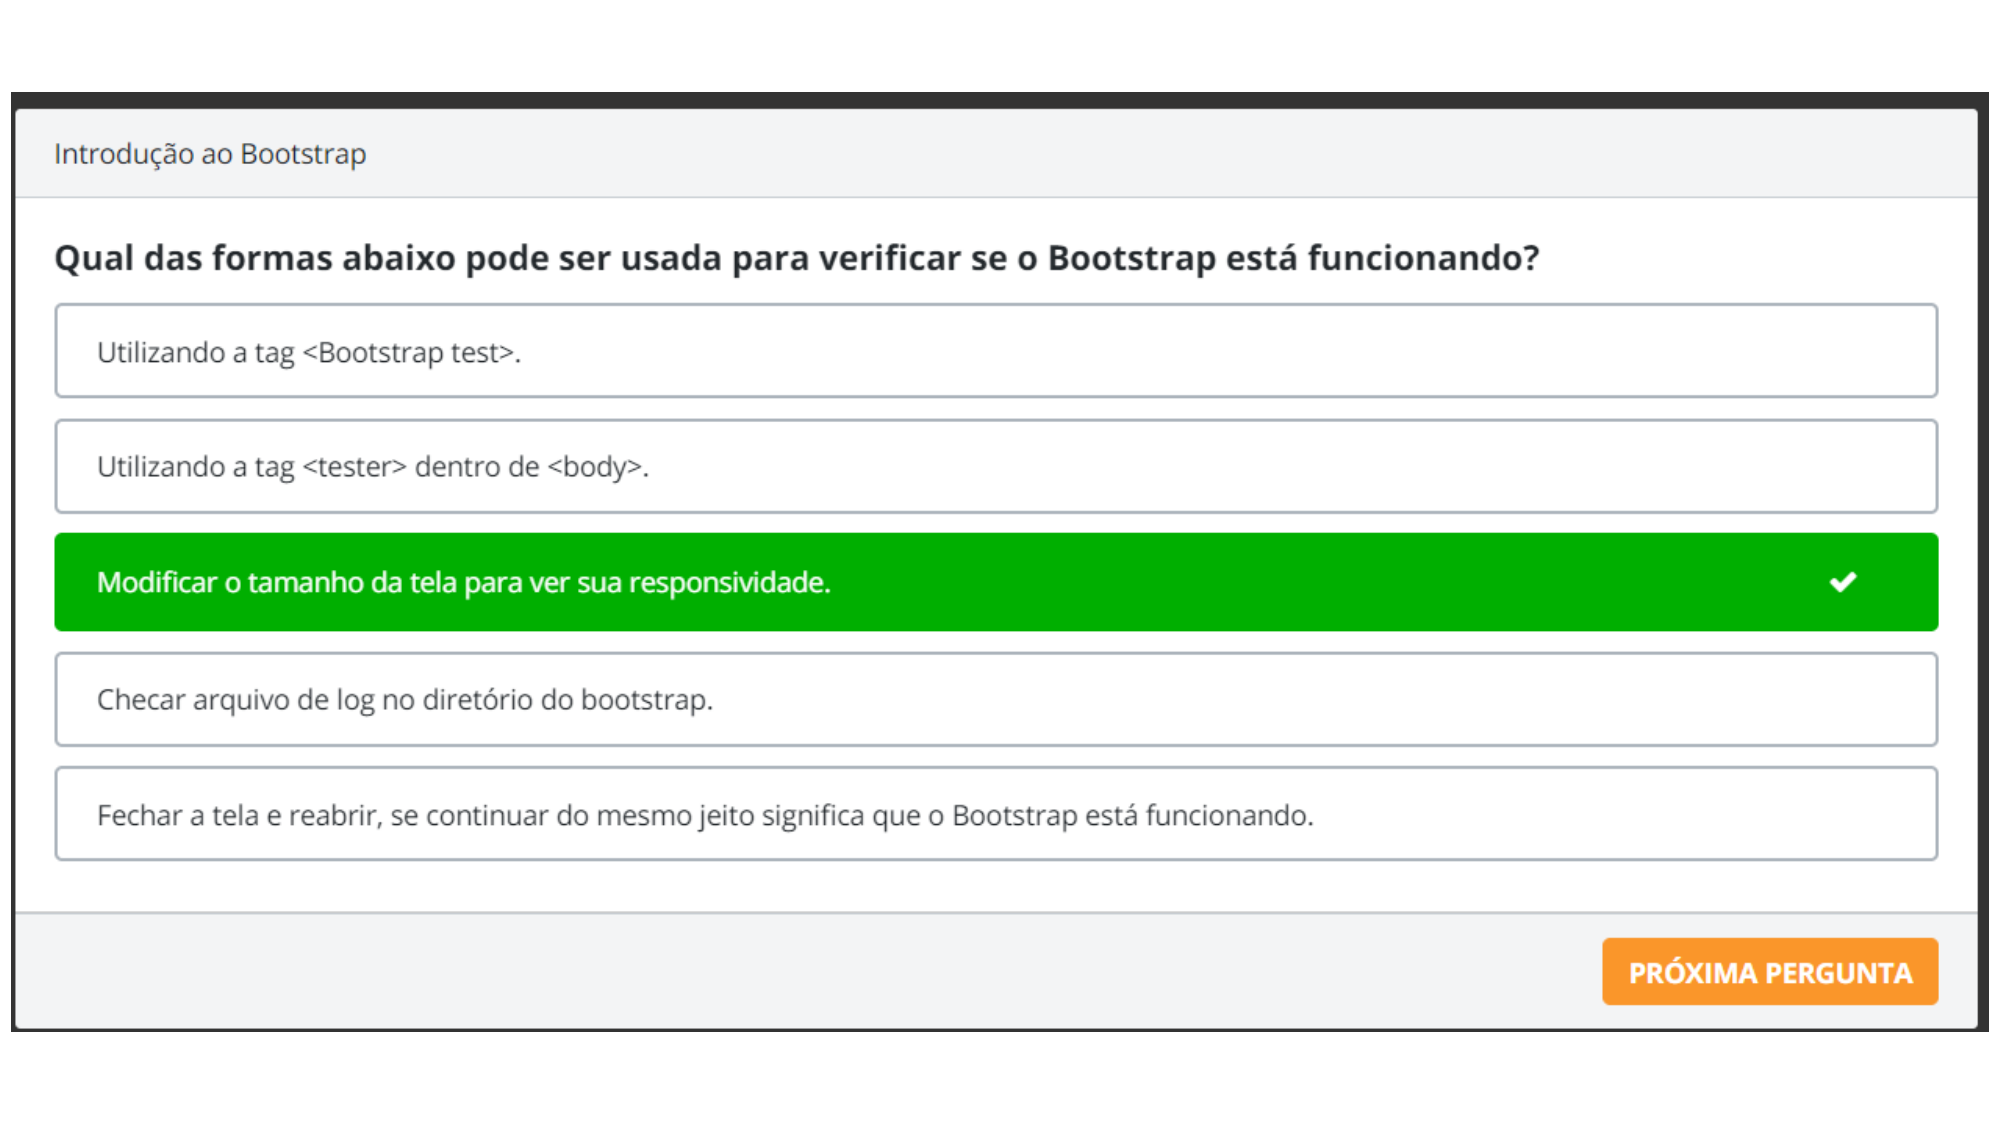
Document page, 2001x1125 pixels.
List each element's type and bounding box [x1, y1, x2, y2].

picture [11, 92, 1989, 1033]
